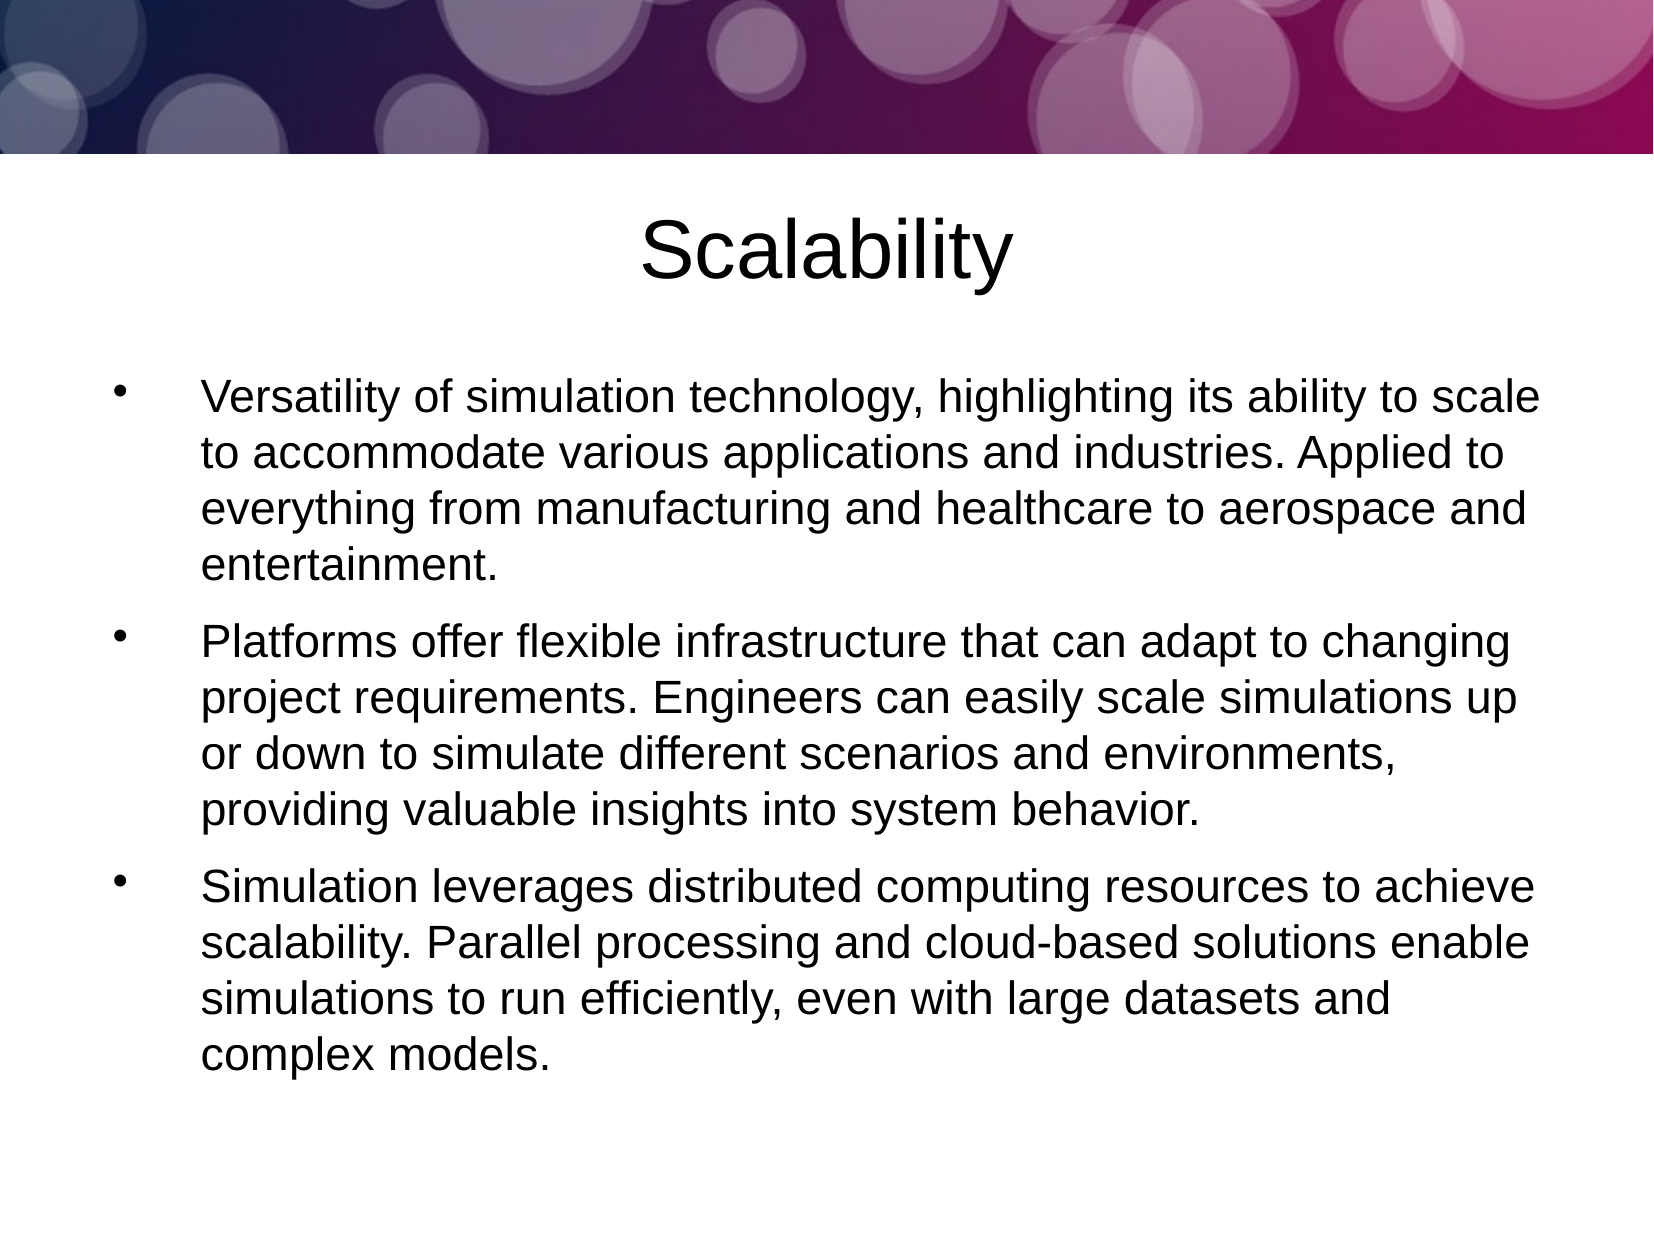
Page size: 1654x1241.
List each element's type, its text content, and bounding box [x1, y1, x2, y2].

picture [0, 0, 1654, 154]
text_box Versatility of simulation technology, highlighting its ability to scale to accommodate various applications and industries. Applied to everything from manufacturing and healthcare to aerospace and entertainment. Platforms offer flexible infrastructure that can adapt to changing project requirements. Engineers can easily scale simulations up or down to simulate different scenarios and environments, providing valuable insights into system behavior. Simulation leverages distributed computing resources to achieve scalability. Parallel processing and cloud-based solutions enable simulations to run efficiently, even with large datasets and complex models. [82, 366, 1571, 1087]
text_box Scalability [82, 159, 1571, 331]
